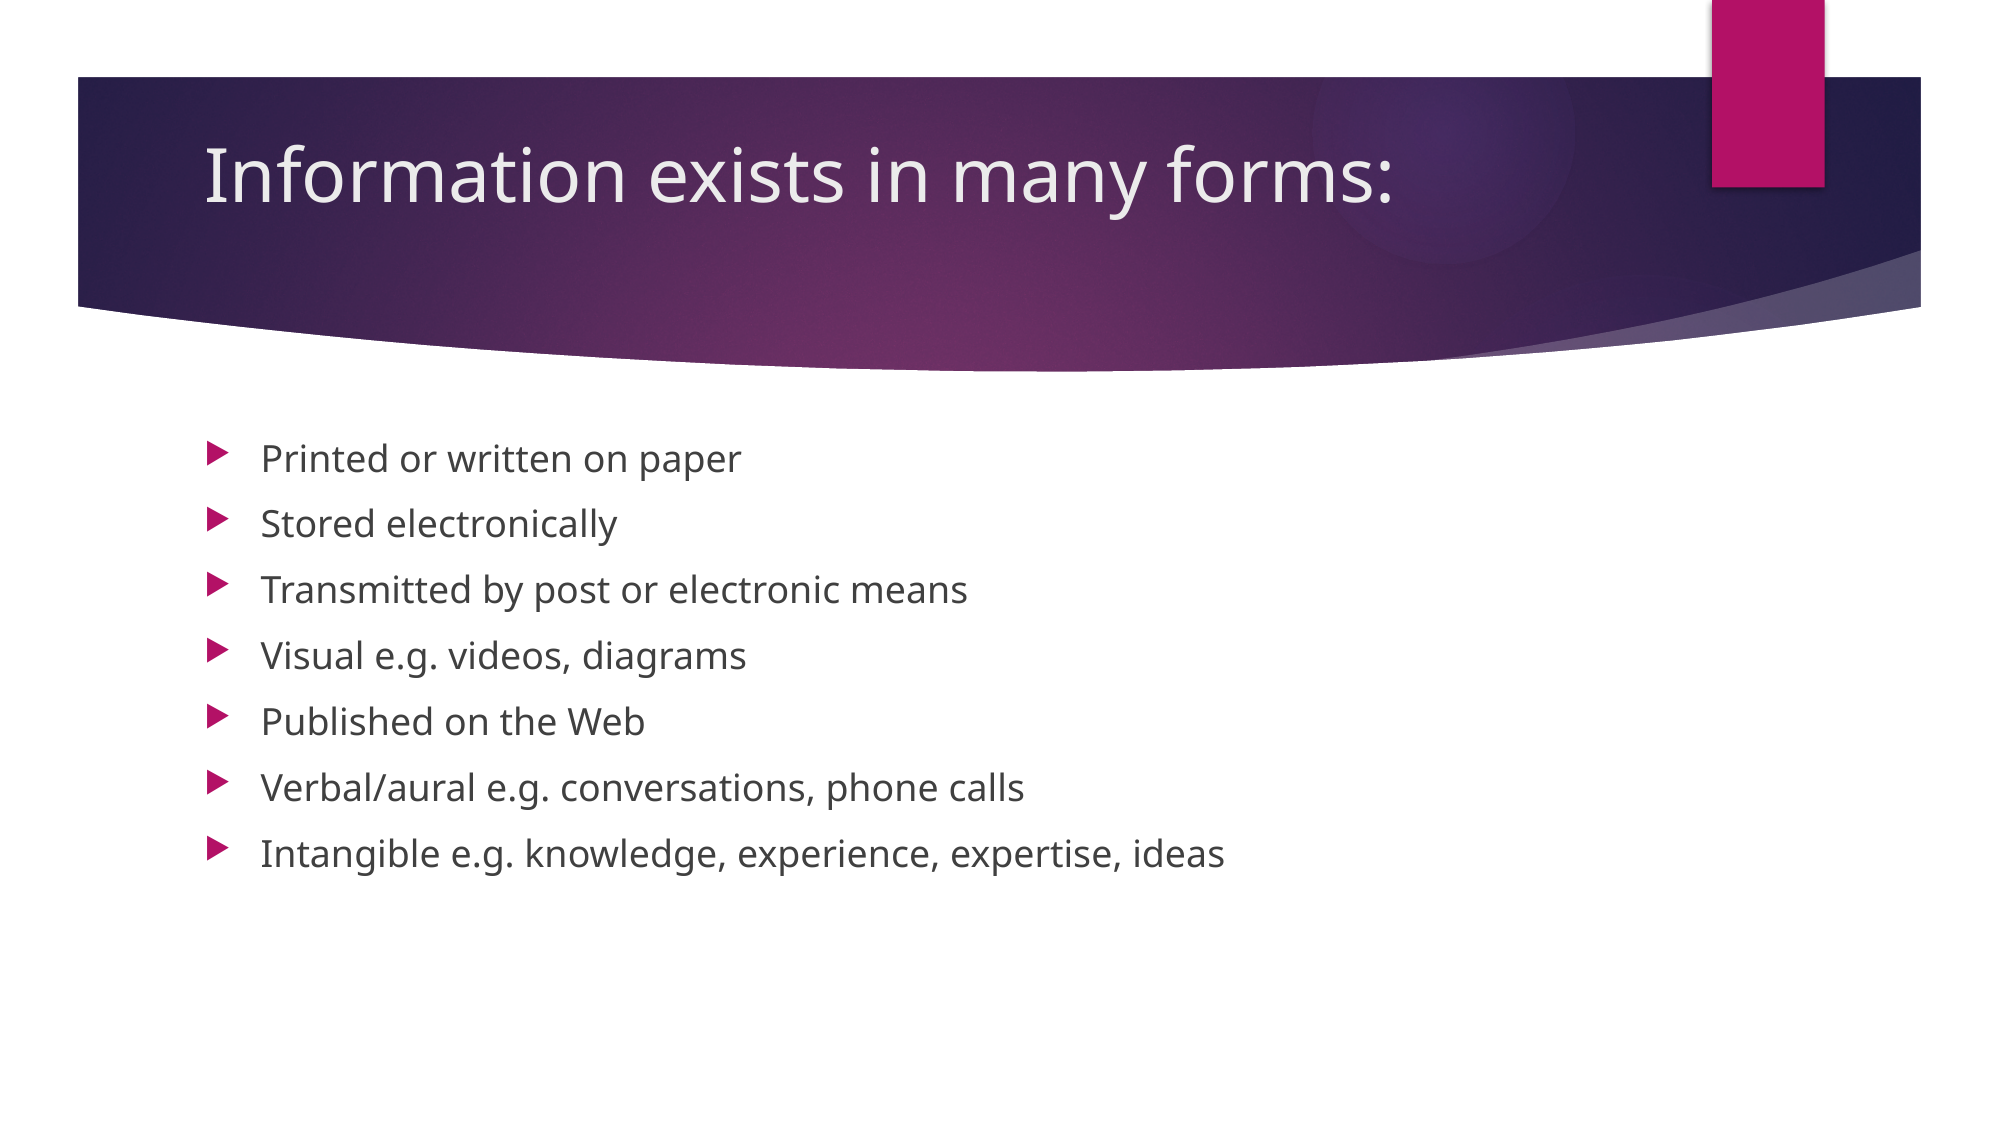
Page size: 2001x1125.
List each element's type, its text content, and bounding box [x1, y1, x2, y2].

title Information exists in many forms: [189, 159, 1627, 276]
list Printed or written on paper Stored electronically Transmitted by post or electronic means Visual e.g. videos, diagrams Published on the Web Verbal/aural e.g. conversations, phone calls Intangible e.g. knowledge, experience, expertise, ideas [189, 427, 1638, 988]
